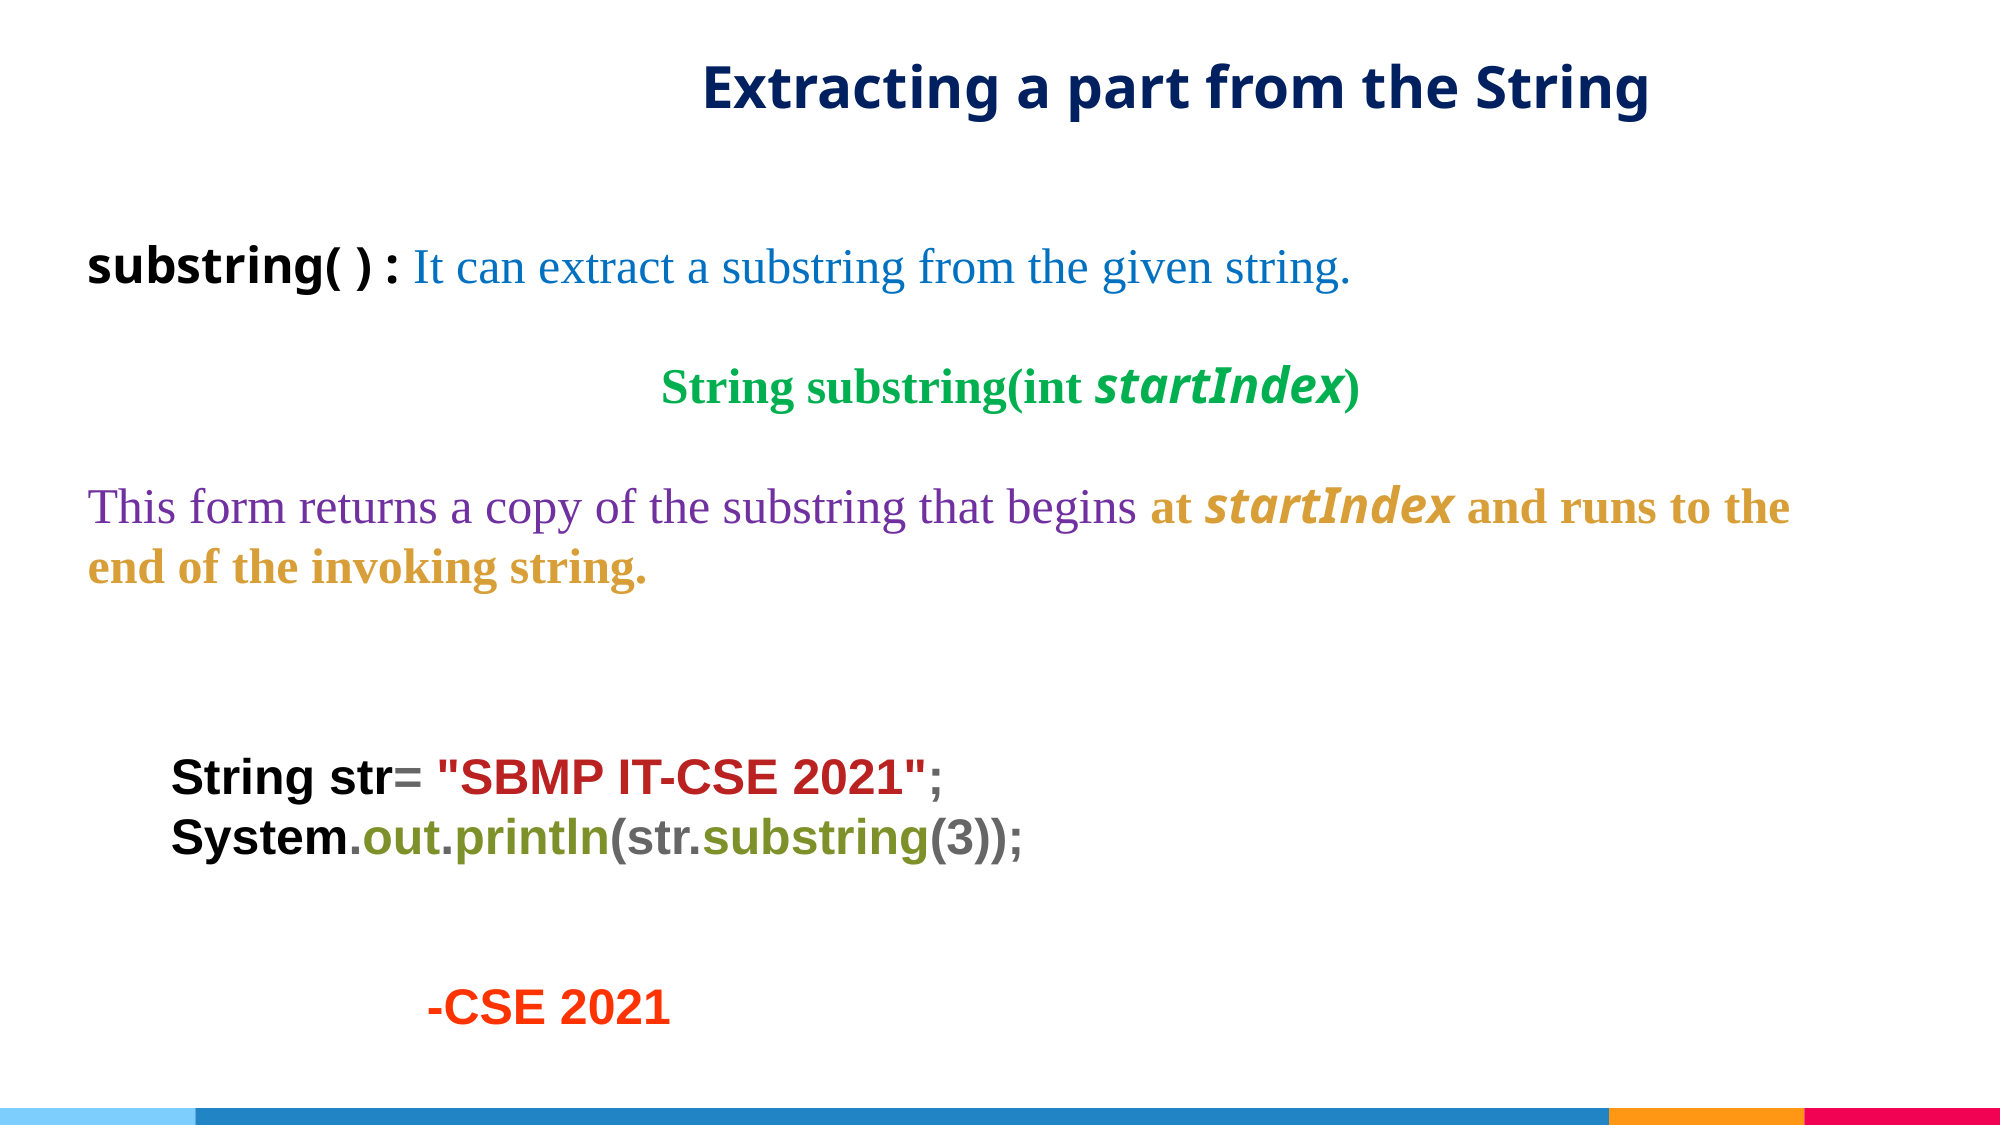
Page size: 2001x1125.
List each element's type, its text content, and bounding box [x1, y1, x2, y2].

text_box substring( ) : It can extract a substring from the given string. String substring(int startIndex) This form returns a copy of the substring that begins at startIndex and runs to the end of the invoking string. [72, 226, 1949, 602]
text_box -CSE 2021 [412, 967, 716, 1043]
text_box Extracting a part from the String [686, 43, 1687, 128]
text_box String str= "SBMP IT-CSE 2021"; System.out.println(str.substring(3)); [156, 737, 1358, 872]
